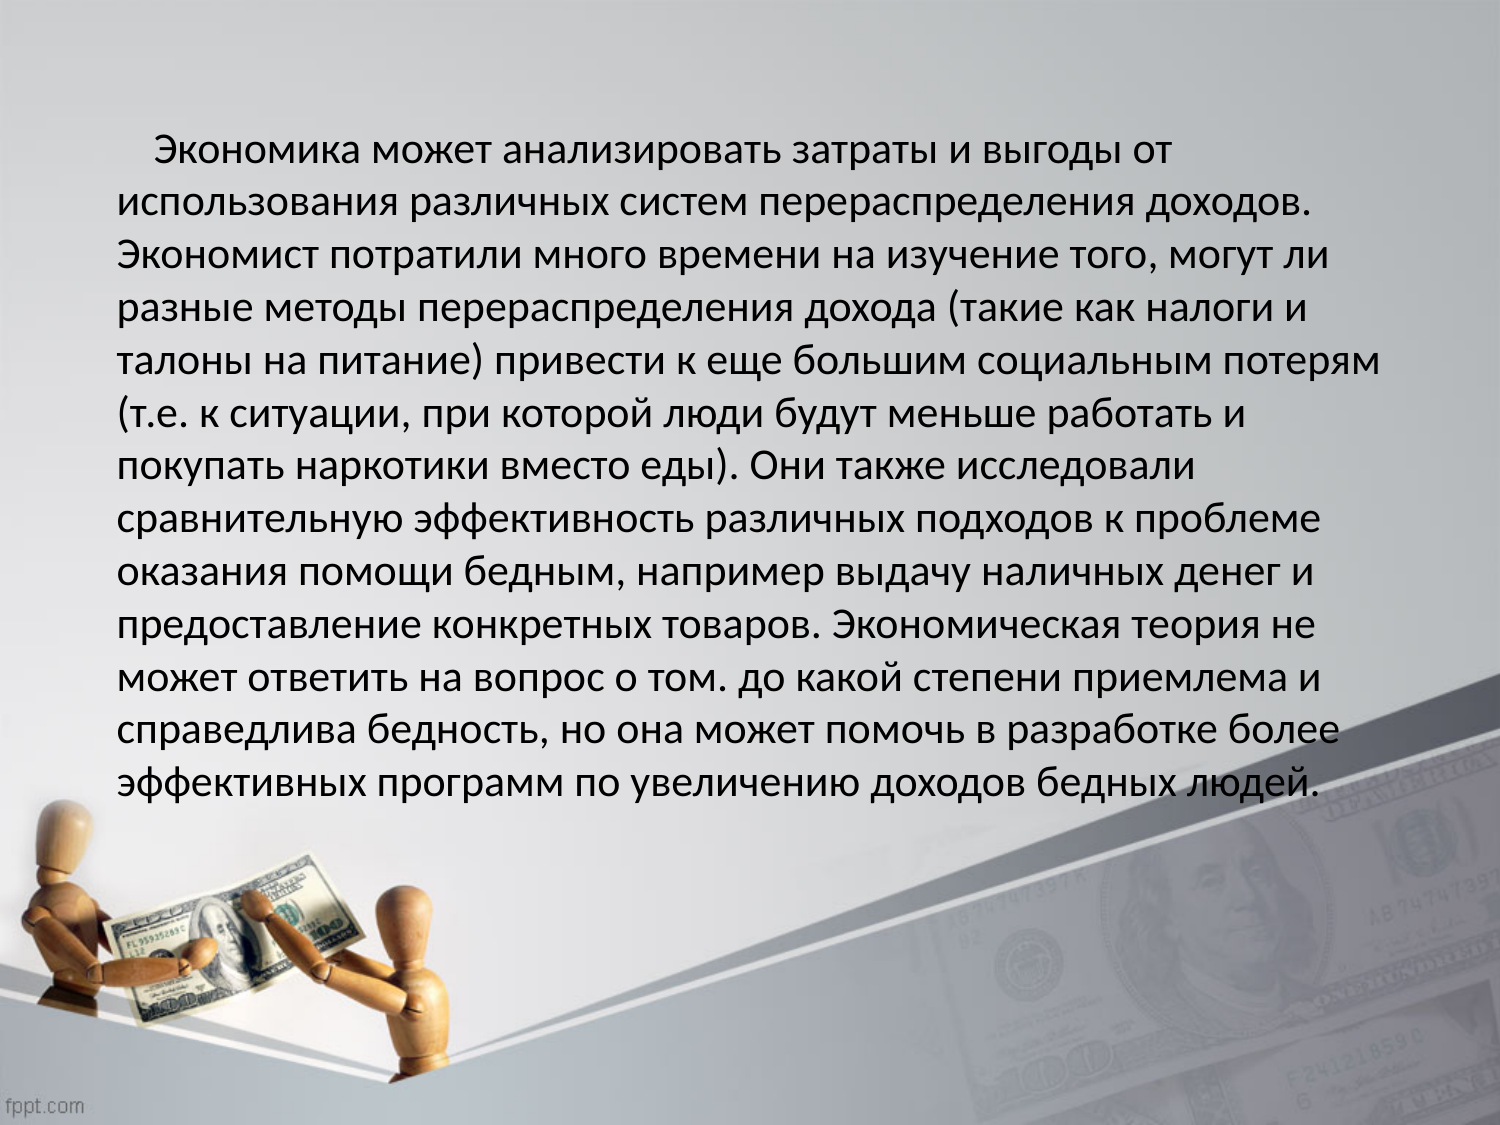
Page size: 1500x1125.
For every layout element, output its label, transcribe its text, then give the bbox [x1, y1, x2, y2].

picture [0, 0, 1500, 1125]
list Экономика может анализировать затраты и выгоды от использования различных систем перераспределения доходов. Экономист потратили много времени на изучение того, могут ли разные методы перераспределения дохода (такие как налоги и талоны на питание) привести к еще большим социальным потерям (т.е. к ситуации, при которой люди будут меньше работать и покупать наркотики вместо еды). Они также исследовали сравнительную эффективность различных подходов к проблеме оказания помощи бедным, например выдачу наличных денег и предоставление конкретных товаров. Экономическая теория не может ответить на вопрос о том. до какой степени приемлема и справедлива бедность, но она может помочь в разработке более эффективных программ по увеличению доходов бедных людей. [48, 111, 1399, 854]
